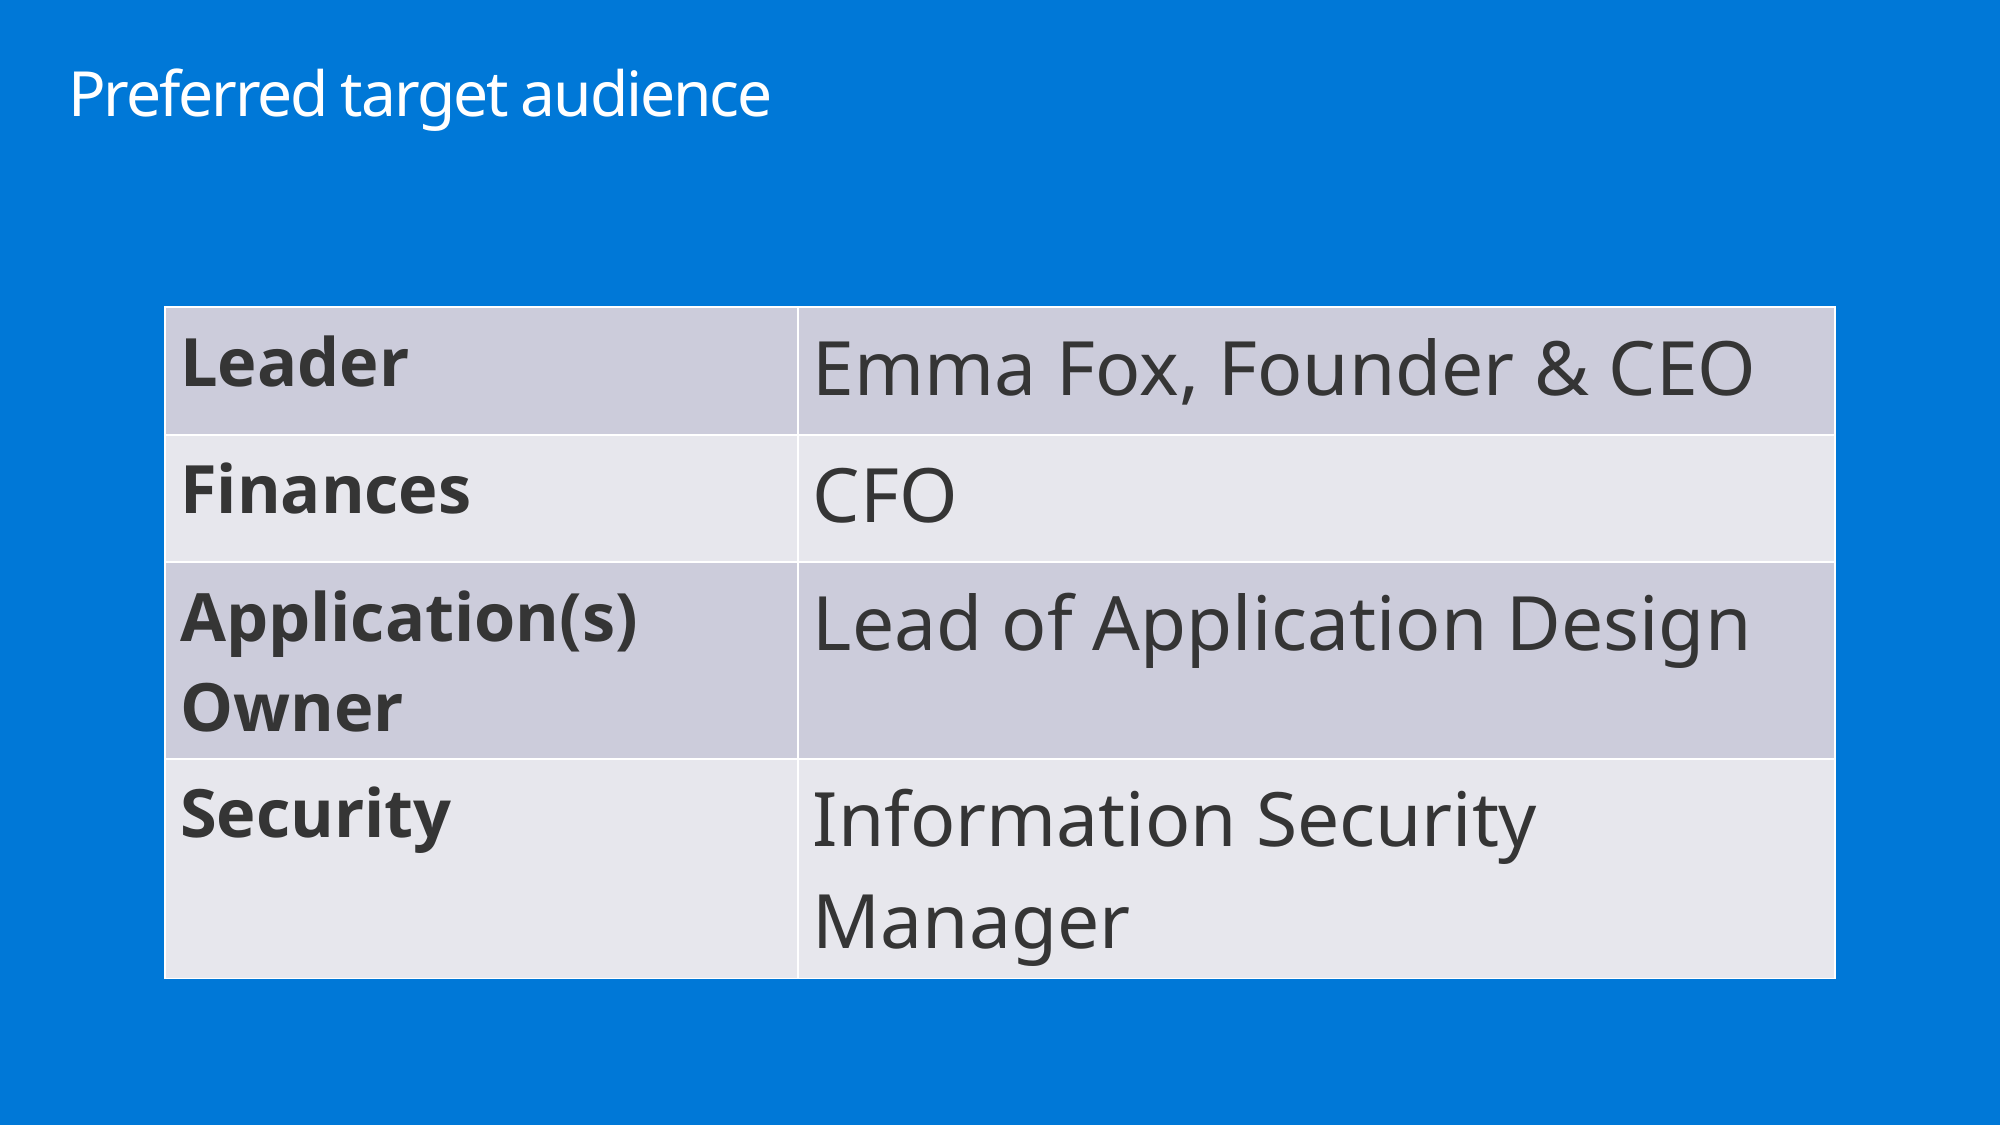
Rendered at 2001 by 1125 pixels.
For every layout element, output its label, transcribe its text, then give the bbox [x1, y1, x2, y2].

table_cell Lead of Application Design [799, 563, 1834, 758]
table_cell Information Security Manager [799, 760, 1834, 978]
title Preferred target audience [44, 47, 1957, 196]
table_header Leader [166, 308, 797, 434]
table_cell Security [166, 760, 797, 978]
table_cell CFO [799, 436, 1834, 561]
table_cell Finances [166, 436, 797, 561]
table_header Emma Fox, Founder & CEO [799, 308, 1834, 434]
table_cell Application(s) Owner [166, 563, 797, 758]
